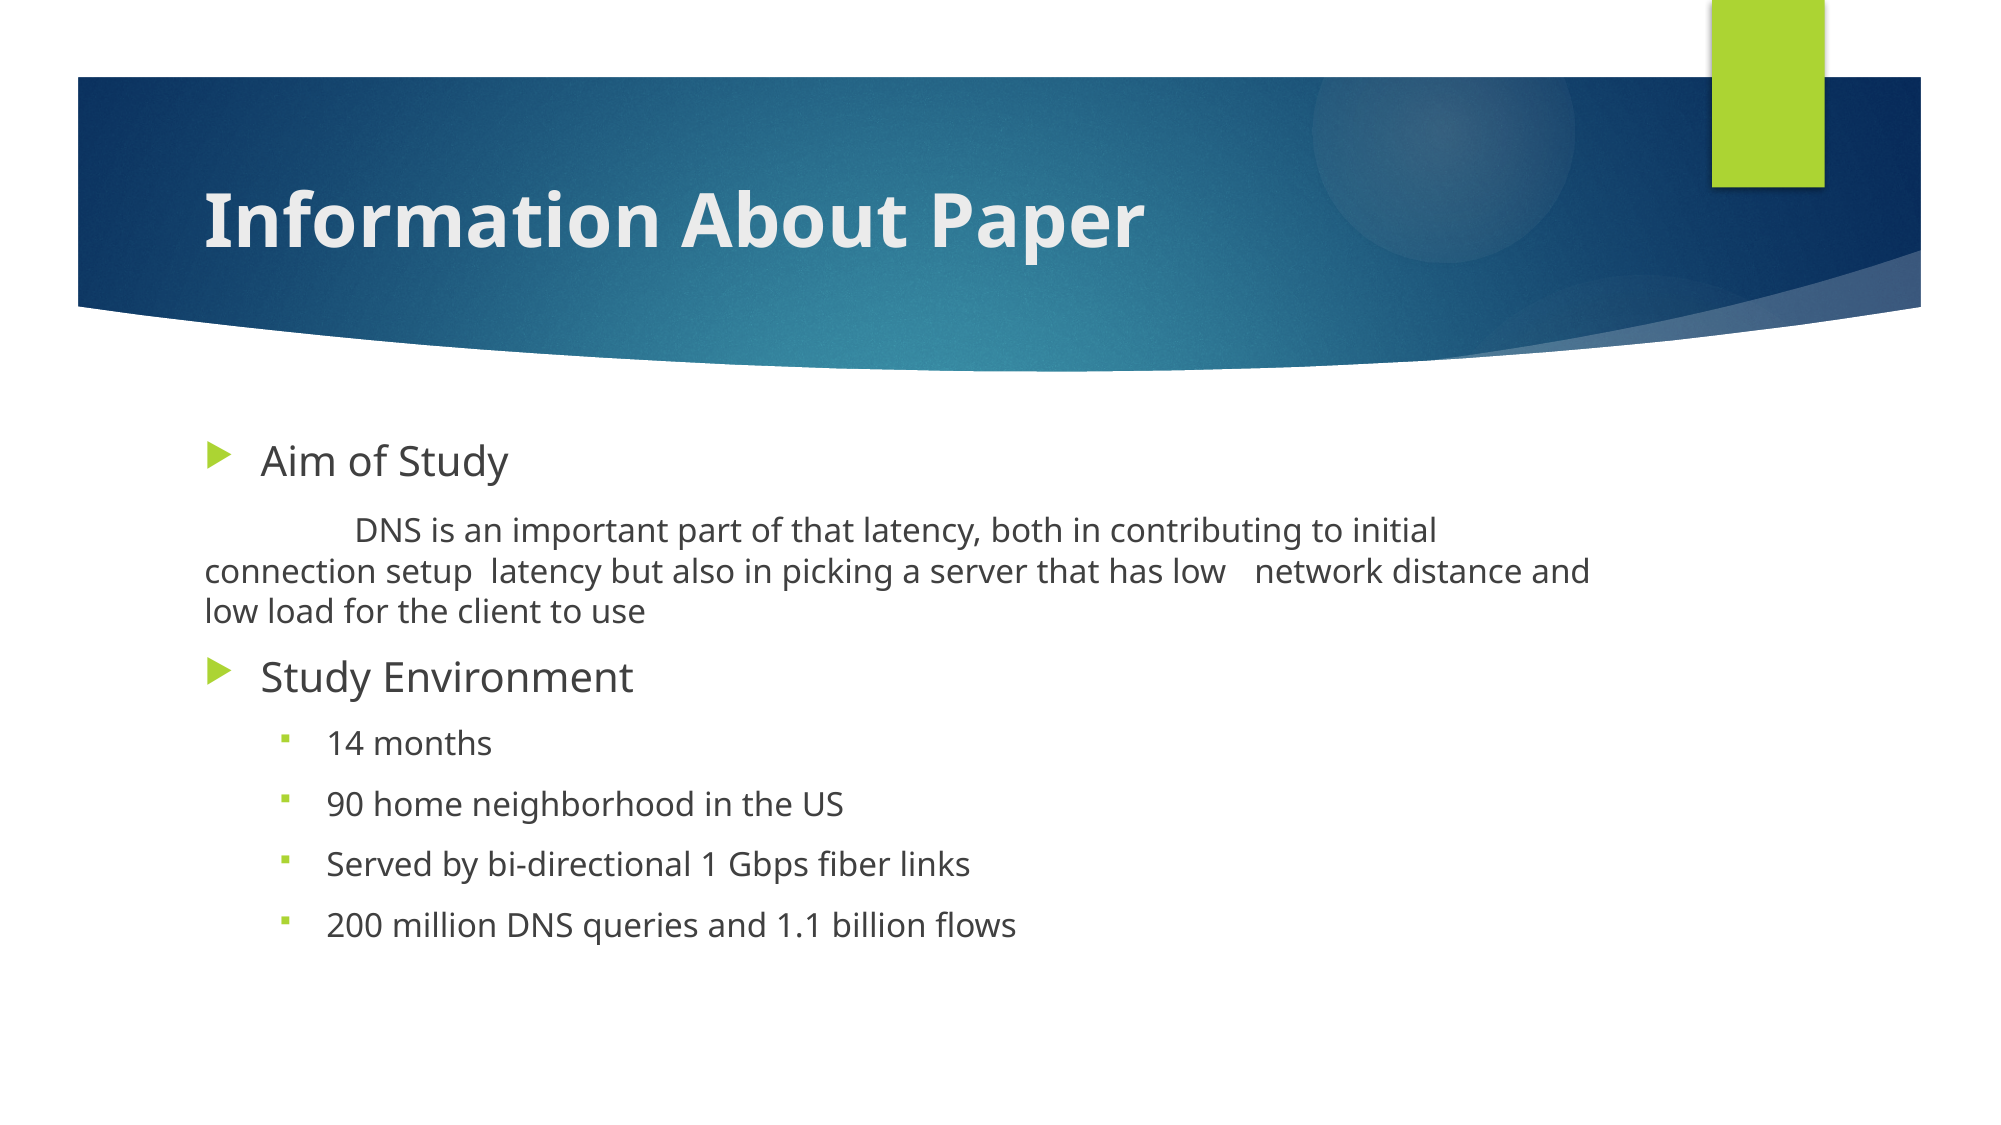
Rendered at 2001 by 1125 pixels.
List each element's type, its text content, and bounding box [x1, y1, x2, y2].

list Aim of Study DNS is an important part of that latency, both in contributing to initial connection setup latency but also in picking a server that has low network distance and low load for the client to use Study Environment 14 months 90 home neighborhood in the US Served by bi-directional 1 Gbps fiber links 200 million DNS queries and 1.1 billion flows [189, 427, 1627, 988]
title Information About Paper [189, 159, 1627, 276]
